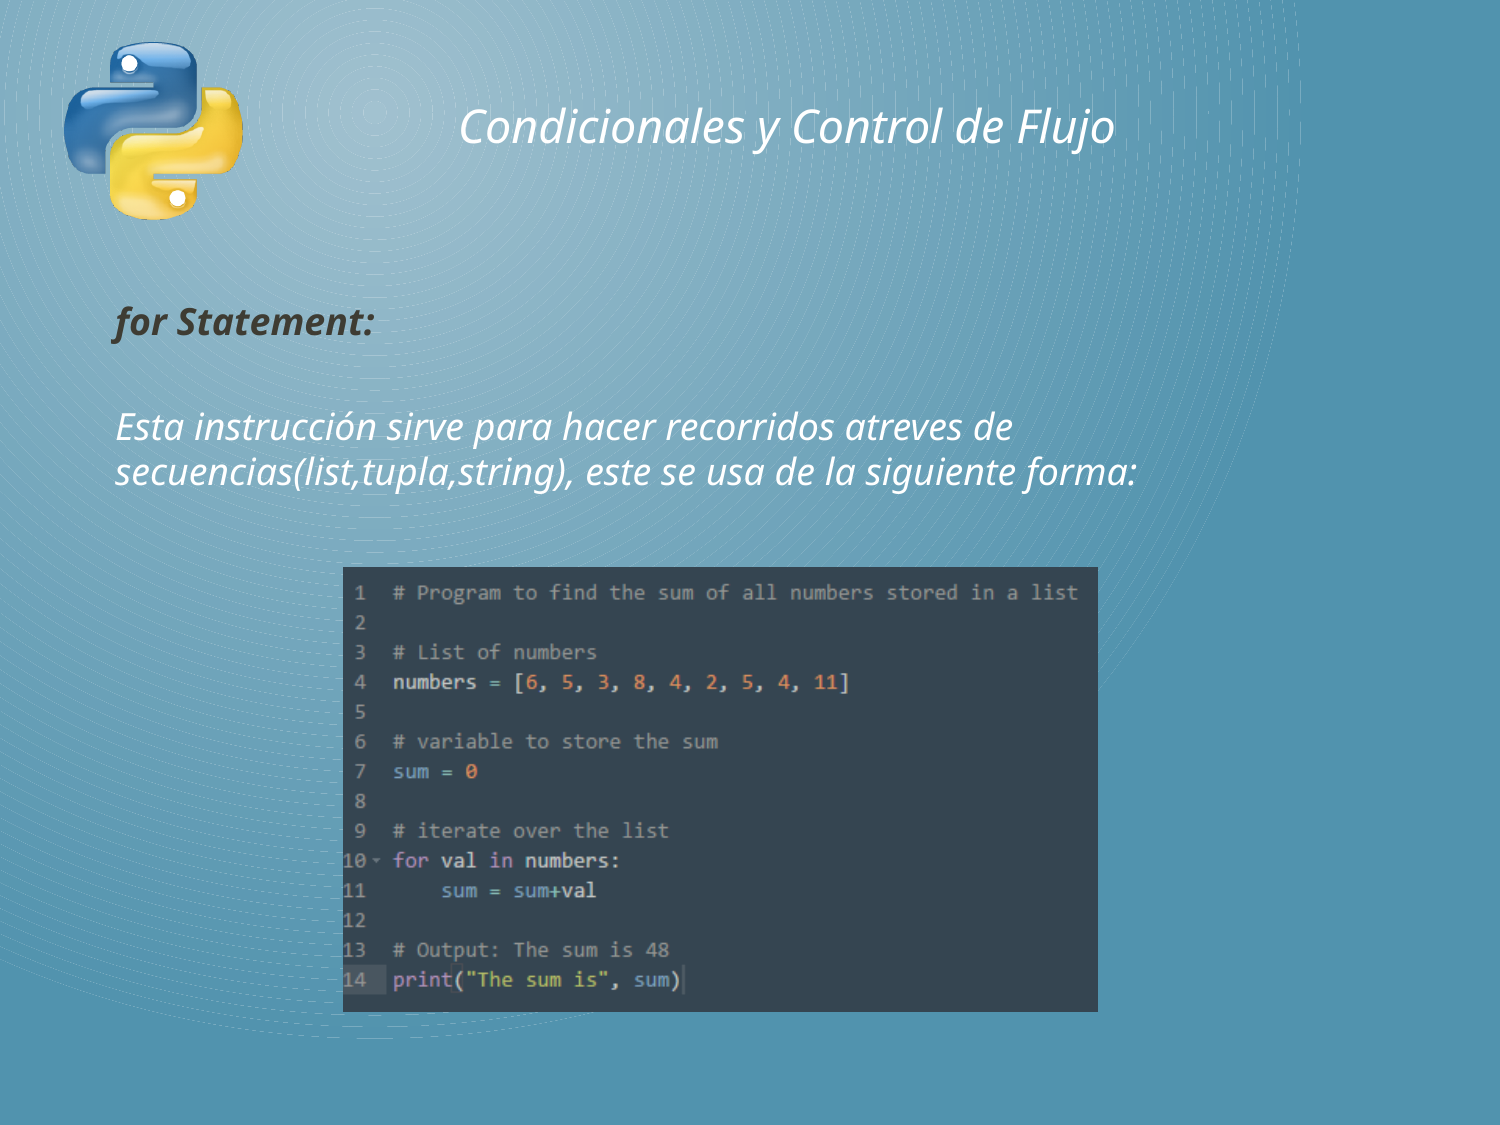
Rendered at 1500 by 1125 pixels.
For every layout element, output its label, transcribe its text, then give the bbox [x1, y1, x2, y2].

picture [64, 42, 243, 221]
picture [342, 567, 1098, 1012]
text_box for Statement: Esta instrucción sirve para hacer recorridos atreves de secuencias(list,tupla,string), este se usa de la siguiente forma: [100, 290, 1341, 1012]
list Condicionales y Control de Flujo [442, 90, 1164, 197]
